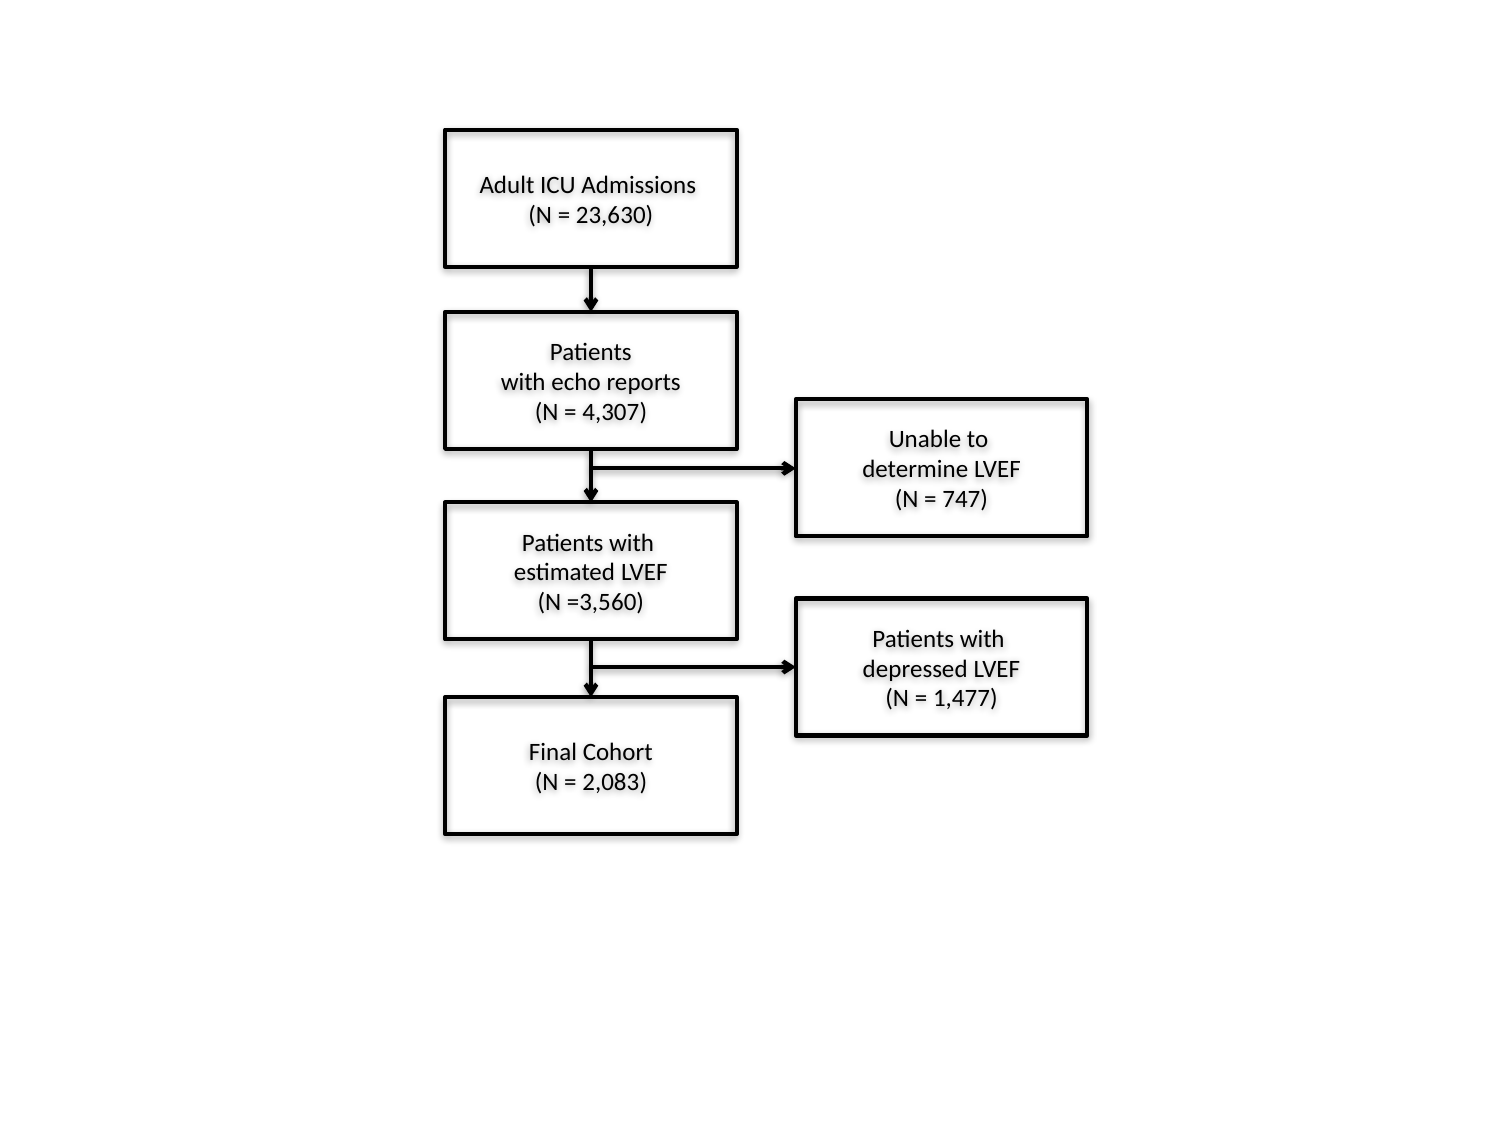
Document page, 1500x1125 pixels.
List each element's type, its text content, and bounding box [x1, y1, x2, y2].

text_box Adult ICU Admissions (N = 23,630) [444, 129, 737, 268]
text_box Patients with echo reports (N = 4,307) [444, 311, 737, 450]
text_box Unable to determine LVEF (N = 747) [795, 399, 1088, 537]
text_box Patients with estimated LVEF (N =3,560) [444, 502, 737, 640]
text_box Patients with depressed LVEF (N = 1,477) [795, 598, 1088, 736]
text_box Final Cohort (N = 2,083) [444, 696, 737, 835]
